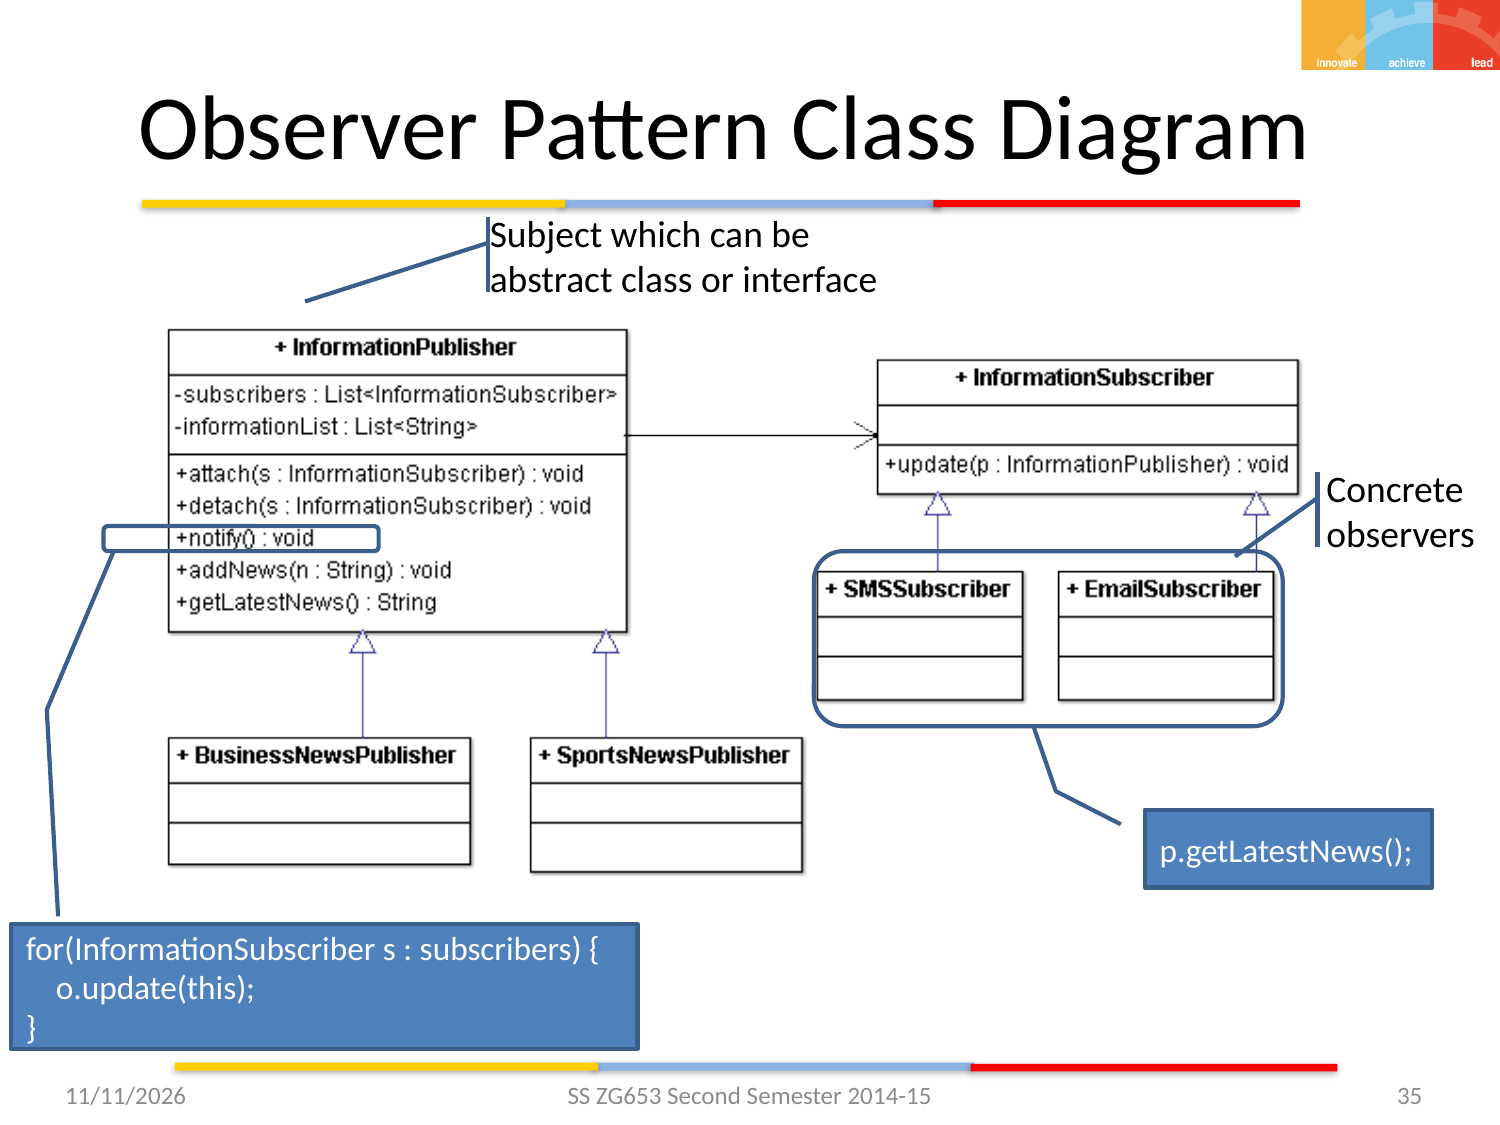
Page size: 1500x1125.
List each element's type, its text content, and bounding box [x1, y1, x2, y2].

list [152, 299, 1354, 913]
picture [1301, 0, 1500, 70]
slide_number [50, 1065, 400, 1125]
text_box Concrete observers [1358, 472, 1500, 547]
text_box Subject which can be abstract class or interface [309, 217, 918, 298]
footer SS ZG653 Second Semester 2014-15 [512, 1065, 988, 1125]
text_box for(InformationSubscriber s : subscribers) { o.update(this); } [9, 922, 640, 1051]
text_box p.getLatestNews(); [1358, 808, 1434, 890]
text_box [101, 523, 147, 554]
slide_number 35 [1087, 1065, 1438, 1125]
text_box for(InformationSubscriber s : subscribers) { o.update(this); } [44, 554, 115, 917]
title Observer Pattern Class Diagram [49, 45, 1401, 201]
